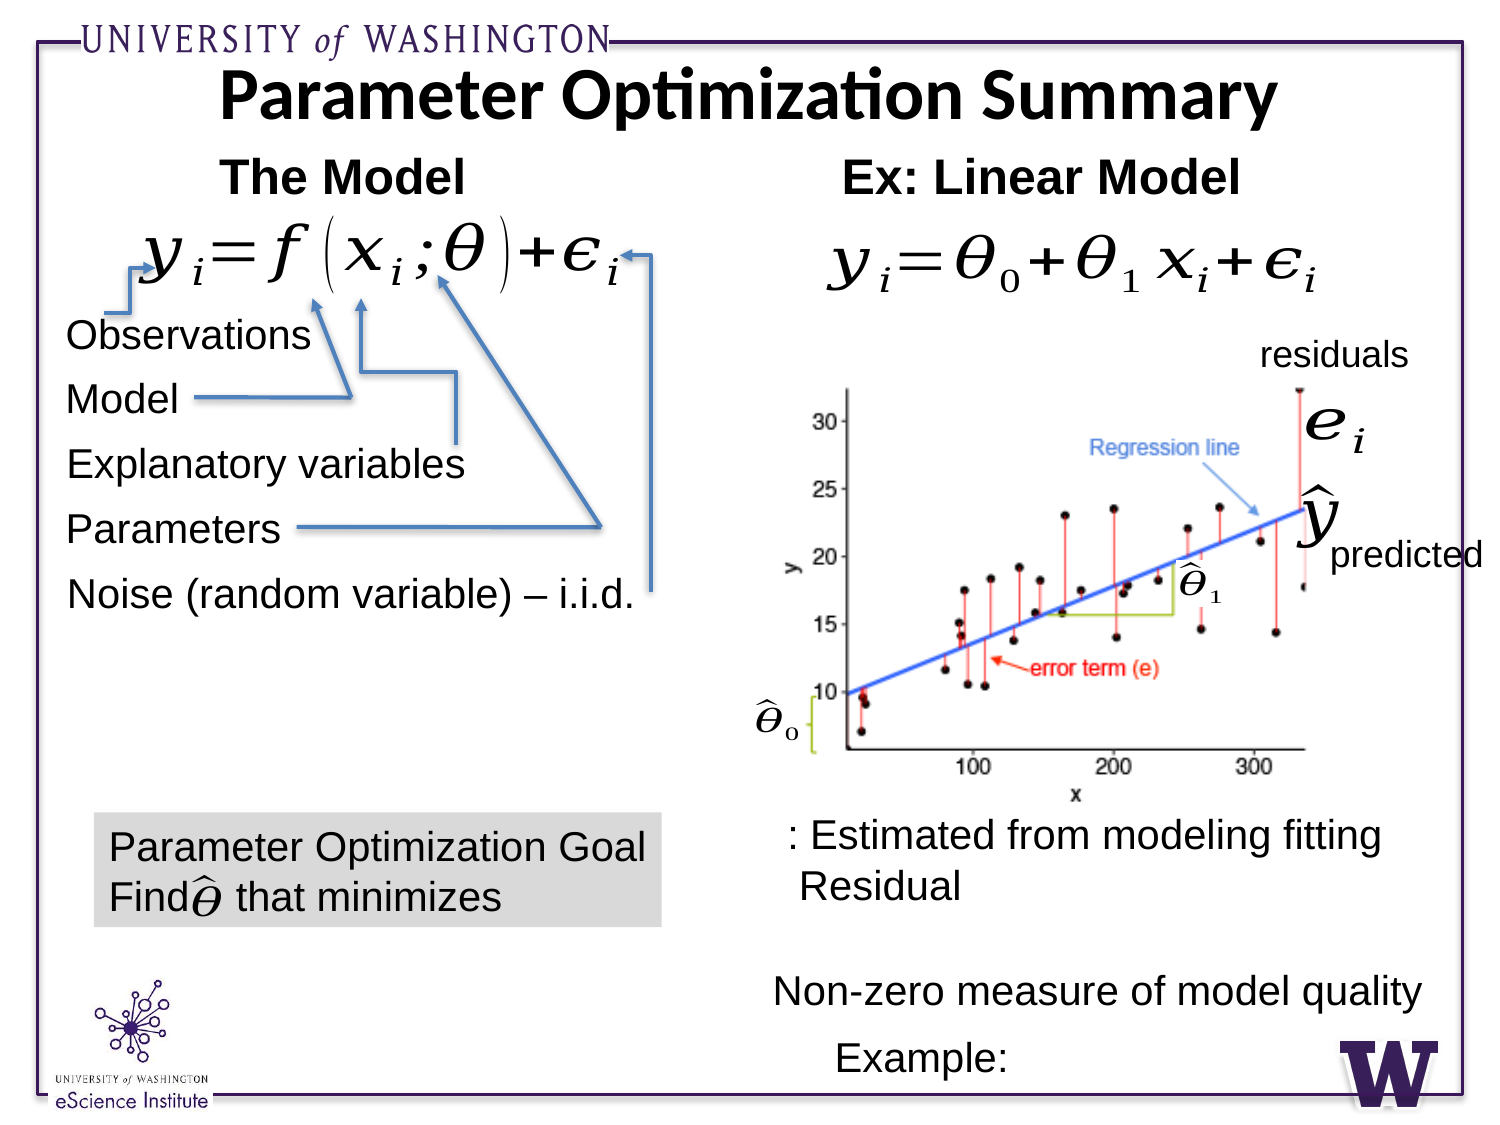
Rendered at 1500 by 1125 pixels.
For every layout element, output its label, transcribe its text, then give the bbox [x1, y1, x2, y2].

title Parameter Optimization Summary [75, 37, 1425, 175]
text_box Observations [50, 299, 307, 365]
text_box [312, 298, 352, 398]
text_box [334, 323, 432, 420]
picture [1340, 1041, 1438, 1093]
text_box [619, 255, 653, 593]
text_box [437, 274, 602, 528]
text_box Noise (random variable) – i.i.d. [52, 559, 651, 625]
text_box The Model [204, 137, 482, 213]
text_box Ex: Linear Model [826, 137, 1257, 213]
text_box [751, 322, 1500, 813]
picture [81, 24, 609, 37]
text_box Parameters [50, 494, 297, 560]
text_box Model [50, 364, 195, 430]
text_box Explanatory variables [51, 429, 432, 495]
picture [48, 978, 213, 1113]
picture [1340, 1096, 1438, 1107]
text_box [103, 267, 157, 314]
